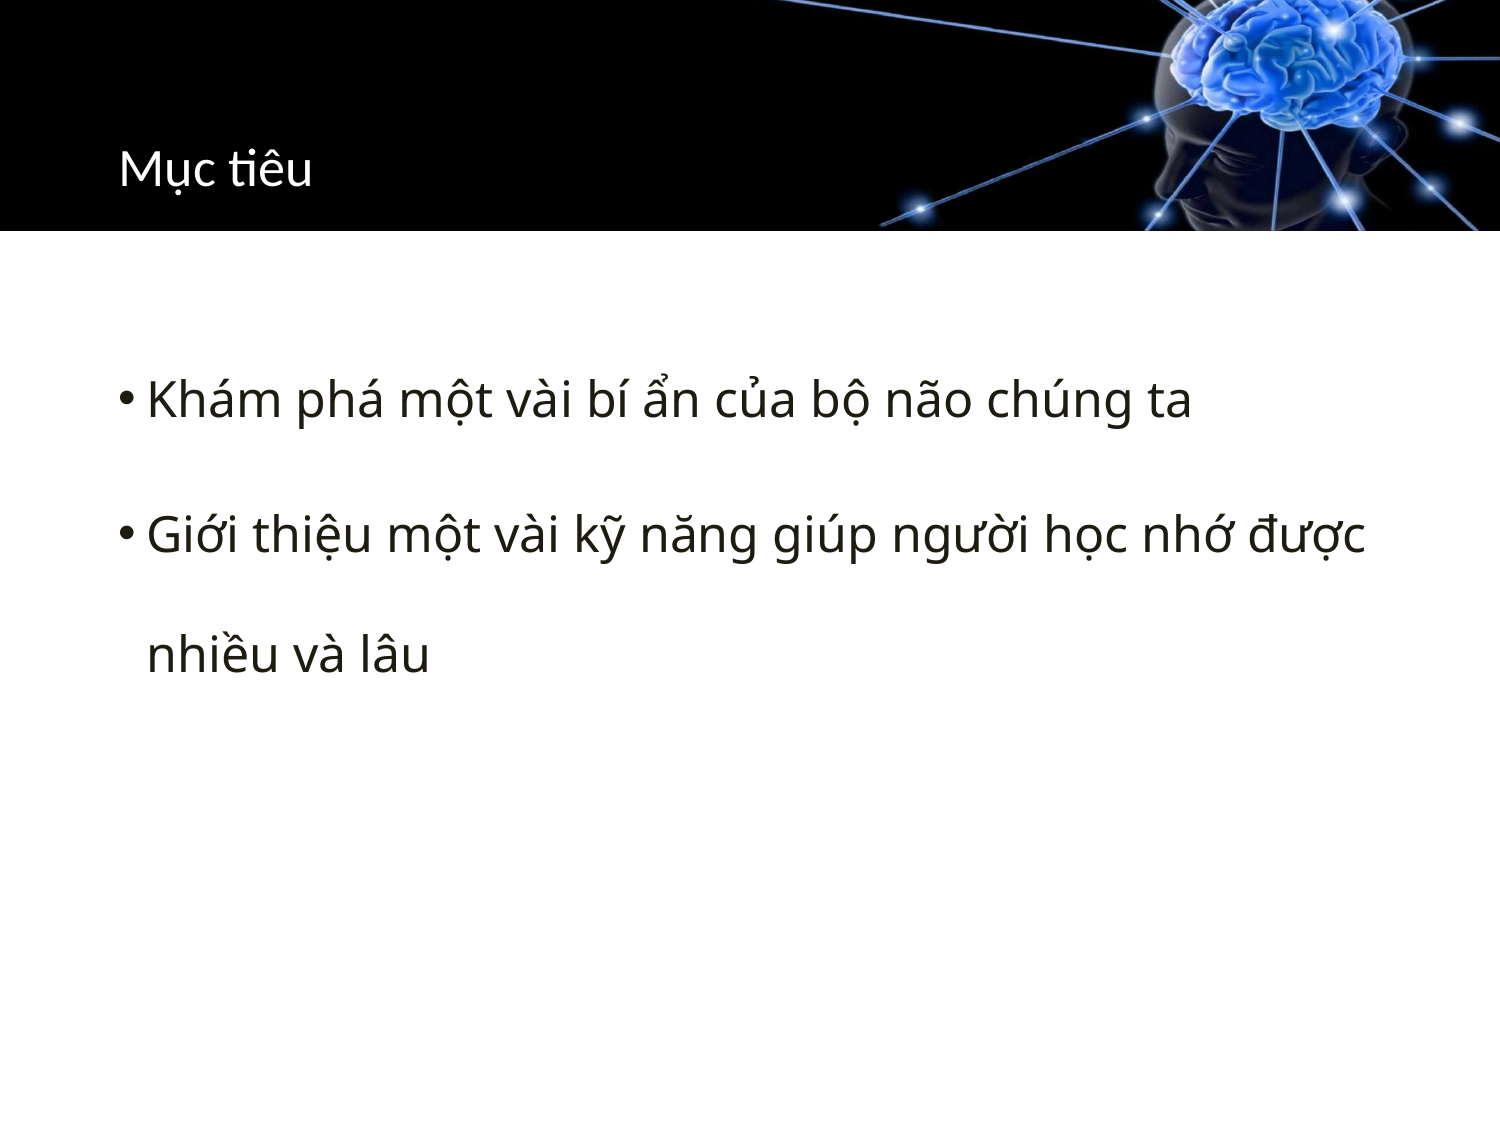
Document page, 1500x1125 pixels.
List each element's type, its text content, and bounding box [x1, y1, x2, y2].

list Khám phá một vài bí ẩn của bộ não chúng ta Giới thiệu một vài kỹ năng giúp người học nhớ được nhiều và lâu [103, 299, 1397, 1014]
picture [0, 0, 1500, 231]
title Mục tiêu [103, 59, 1397, 278]
